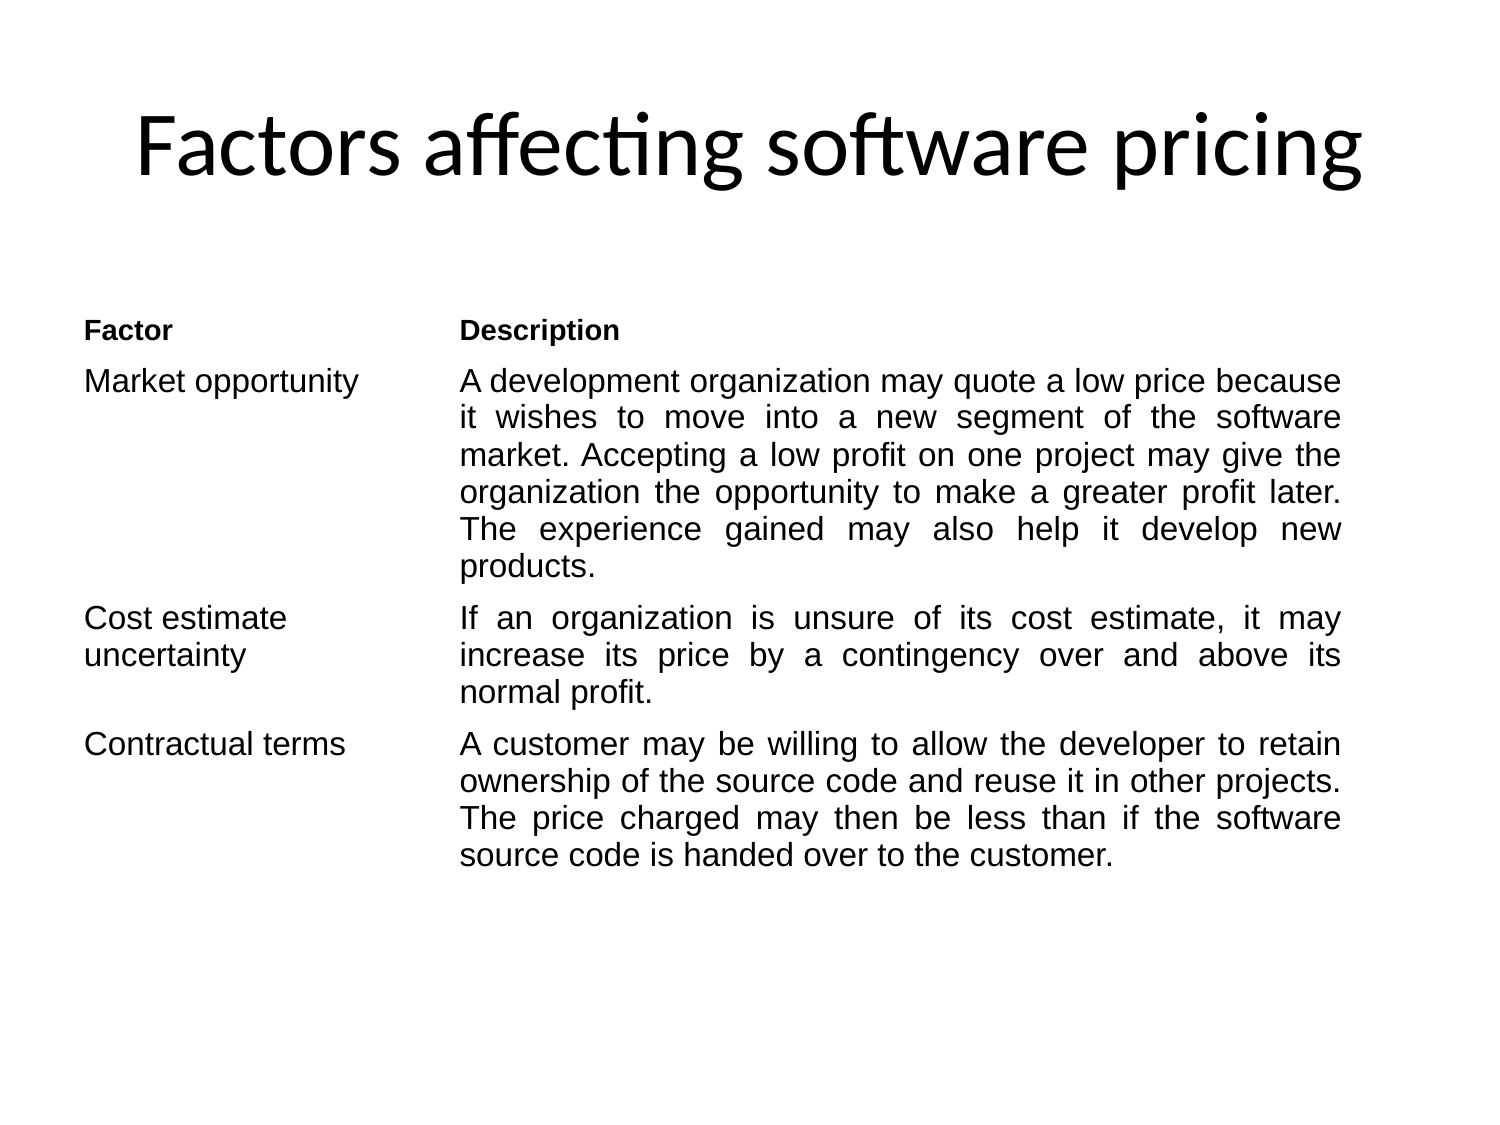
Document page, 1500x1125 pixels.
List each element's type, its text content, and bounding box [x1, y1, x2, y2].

table_cell Cost estimate uncertainty [75, 599, 451, 725]
table_header Description [451, 299, 1352, 362]
table_cell Contractual terms [75, 725, 451, 889]
table_header Factor [75, 299, 451, 362]
table_cell A customer may be willing to allow the developer to retain ownership of the source code and reuse it in other projects. The price charged may then be less than if the software source code is handed over to the customer. [451, 725, 1352, 889]
table_cell Market opportunity [75, 362, 451, 599]
table_cell A development organization may quote a low price because it wishes to move into a new segment of the software market. Accepting a low profit on one project may give the organization the opportunity to make a greater profit later. The experience gained may also help it develop new products. [451, 362, 1352, 599]
table_cell If an organization is unsure of its cost estimate, it may increase its price by a contingency over and above its normal profit. [451, 599, 1352, 725]
title Factors affecting software pricing [75, 45, 1425, 233]
